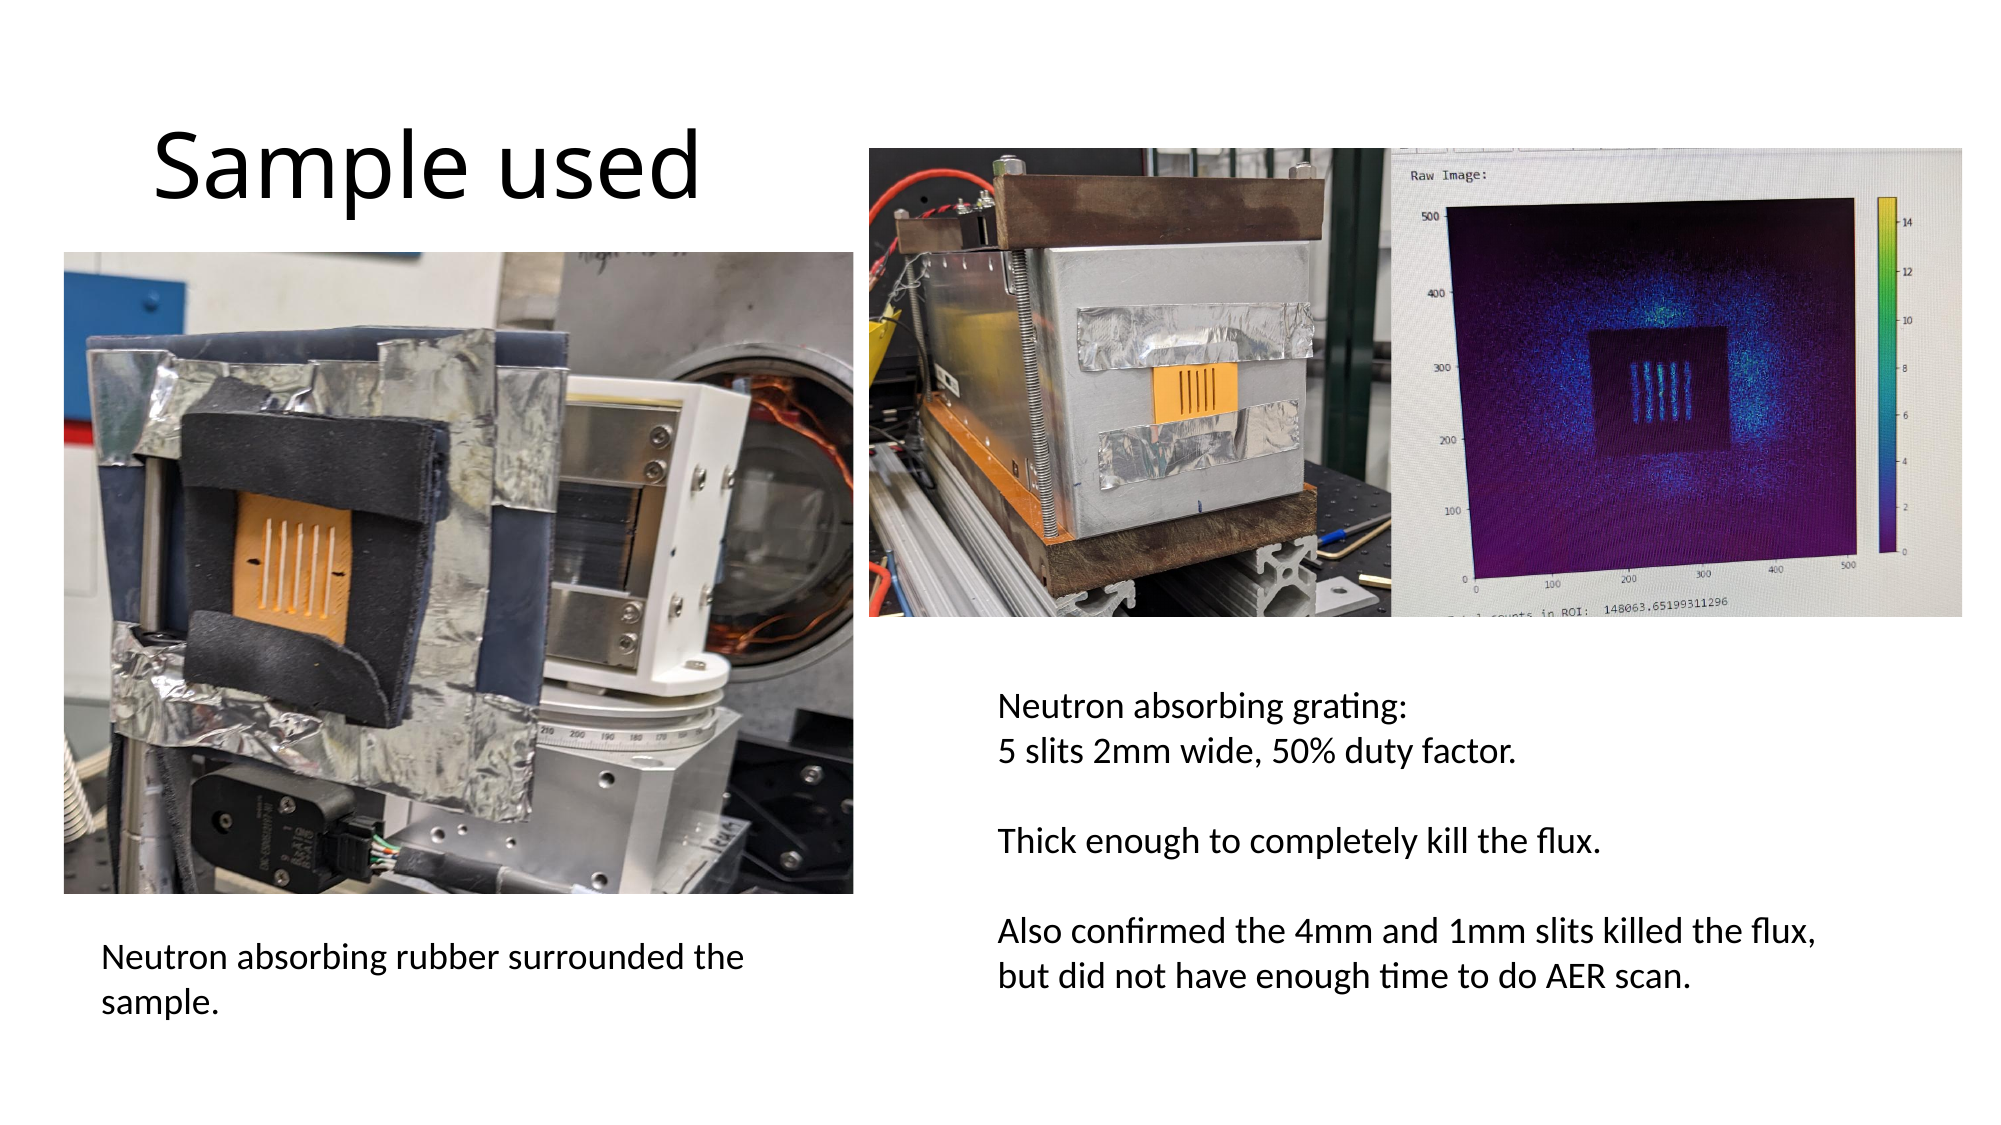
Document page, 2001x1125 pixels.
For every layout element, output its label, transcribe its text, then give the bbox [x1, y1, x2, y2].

text_box Neutron absorbing rubber surrounded the sample. [86, 924, 830, 1030]
picture [63, 252, 854, 894]
picture [869, 148, 1963, 617]
title Sample used [137, 59, 1863, 278]
text_box Neutron absorbing grating: 5 slits 2mm wide, 50% duty factor. Thick enough to completely kill the flux. Also confirmed the 4mm and 1mm slits killed the flux, but did not have enough time to do AER scan. [983, 673, 1863, 1004]
